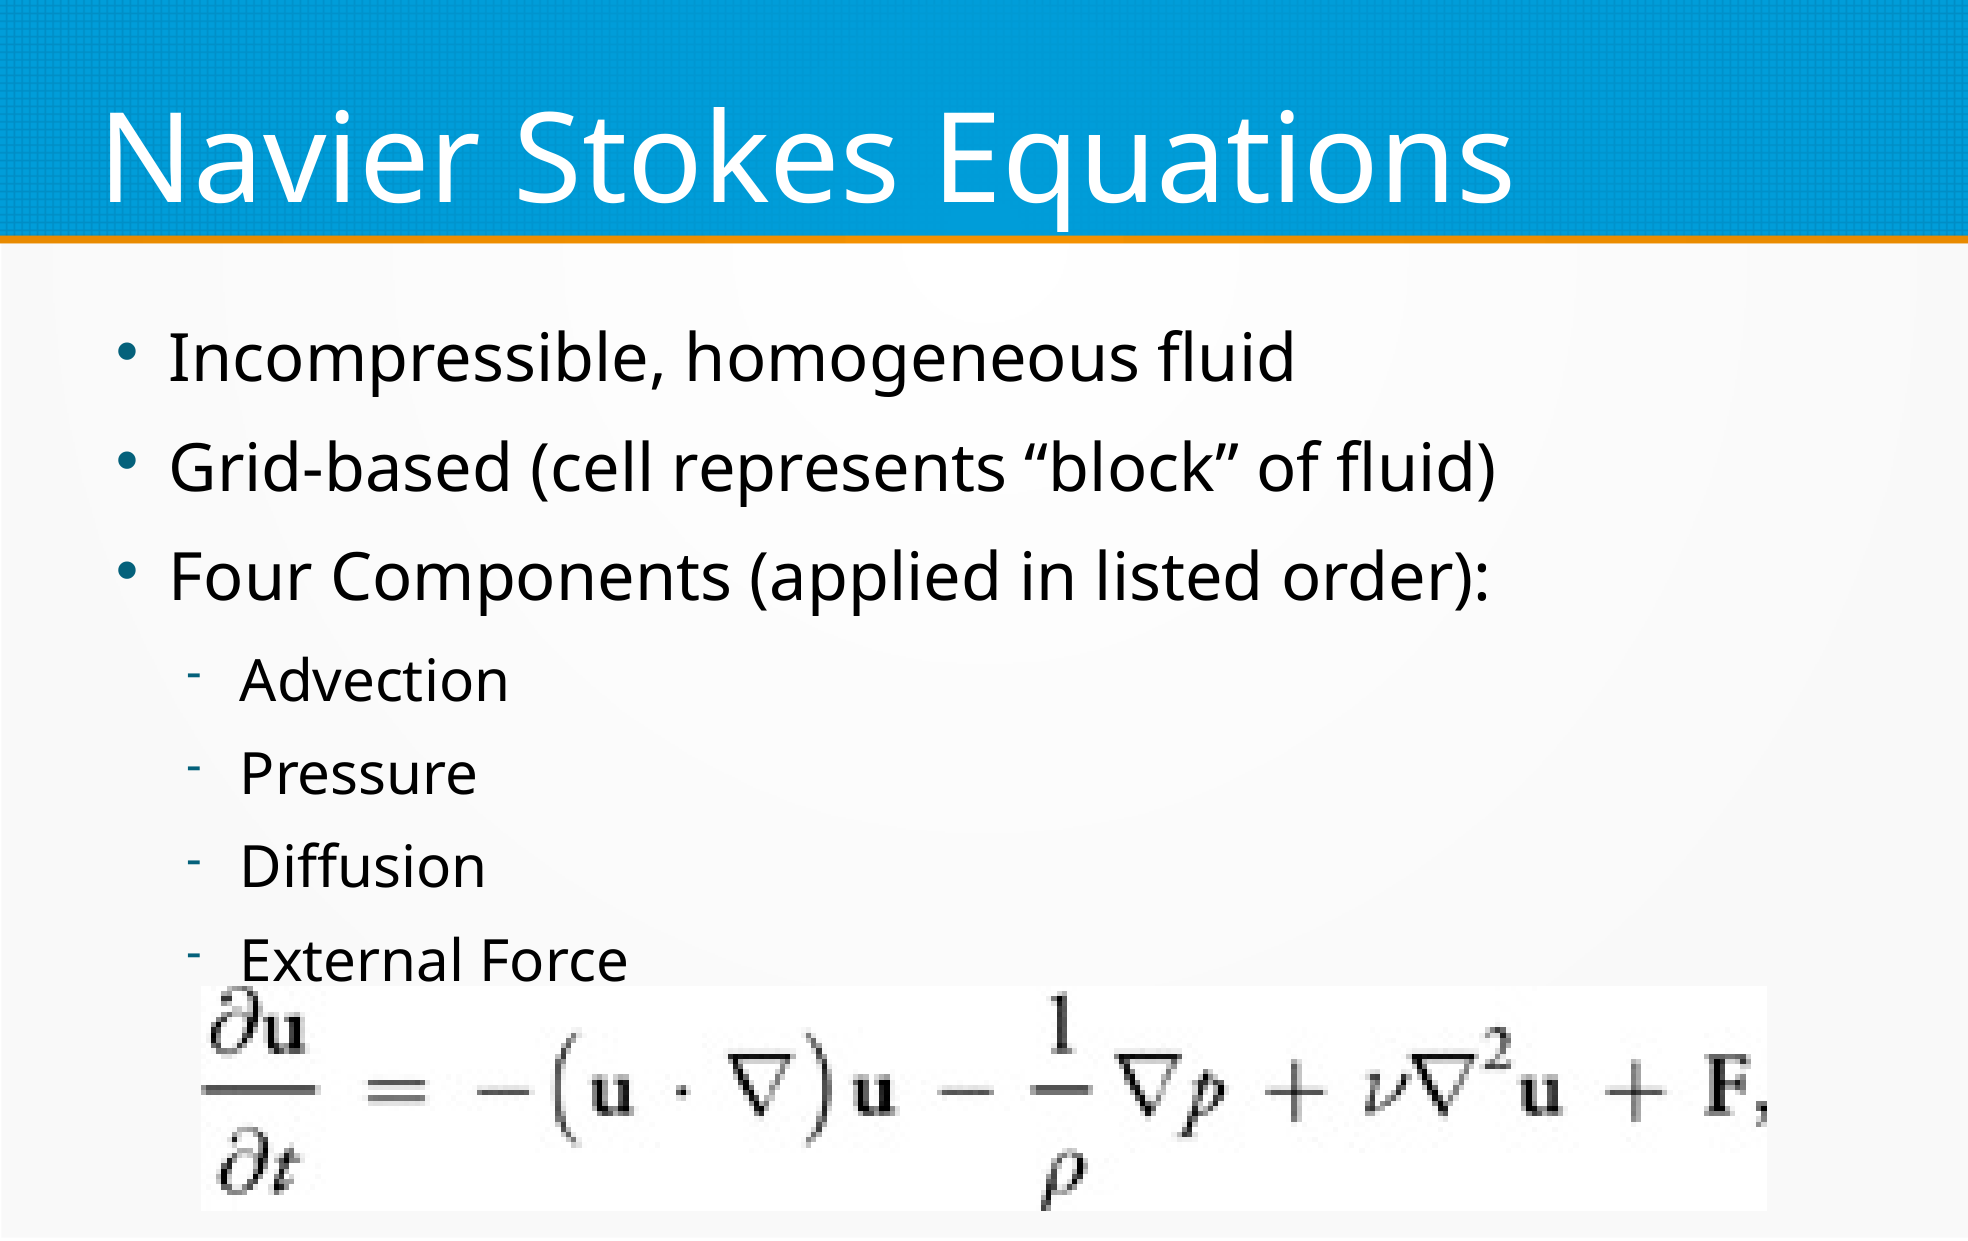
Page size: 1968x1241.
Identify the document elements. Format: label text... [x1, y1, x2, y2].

picture [0, 236, 1968, 1241]
text_box Incompressible, homogeneous fluid Grid-based (cell represents “block” of fluid) Four Components (applied in listed order): Advection Pressure Diffusion External Force [98, 315, 1860, 1081]
text_box Navier Stokes Equations [98, 19, 1870, 227]
picture [1058, 227, 1068, 231]
